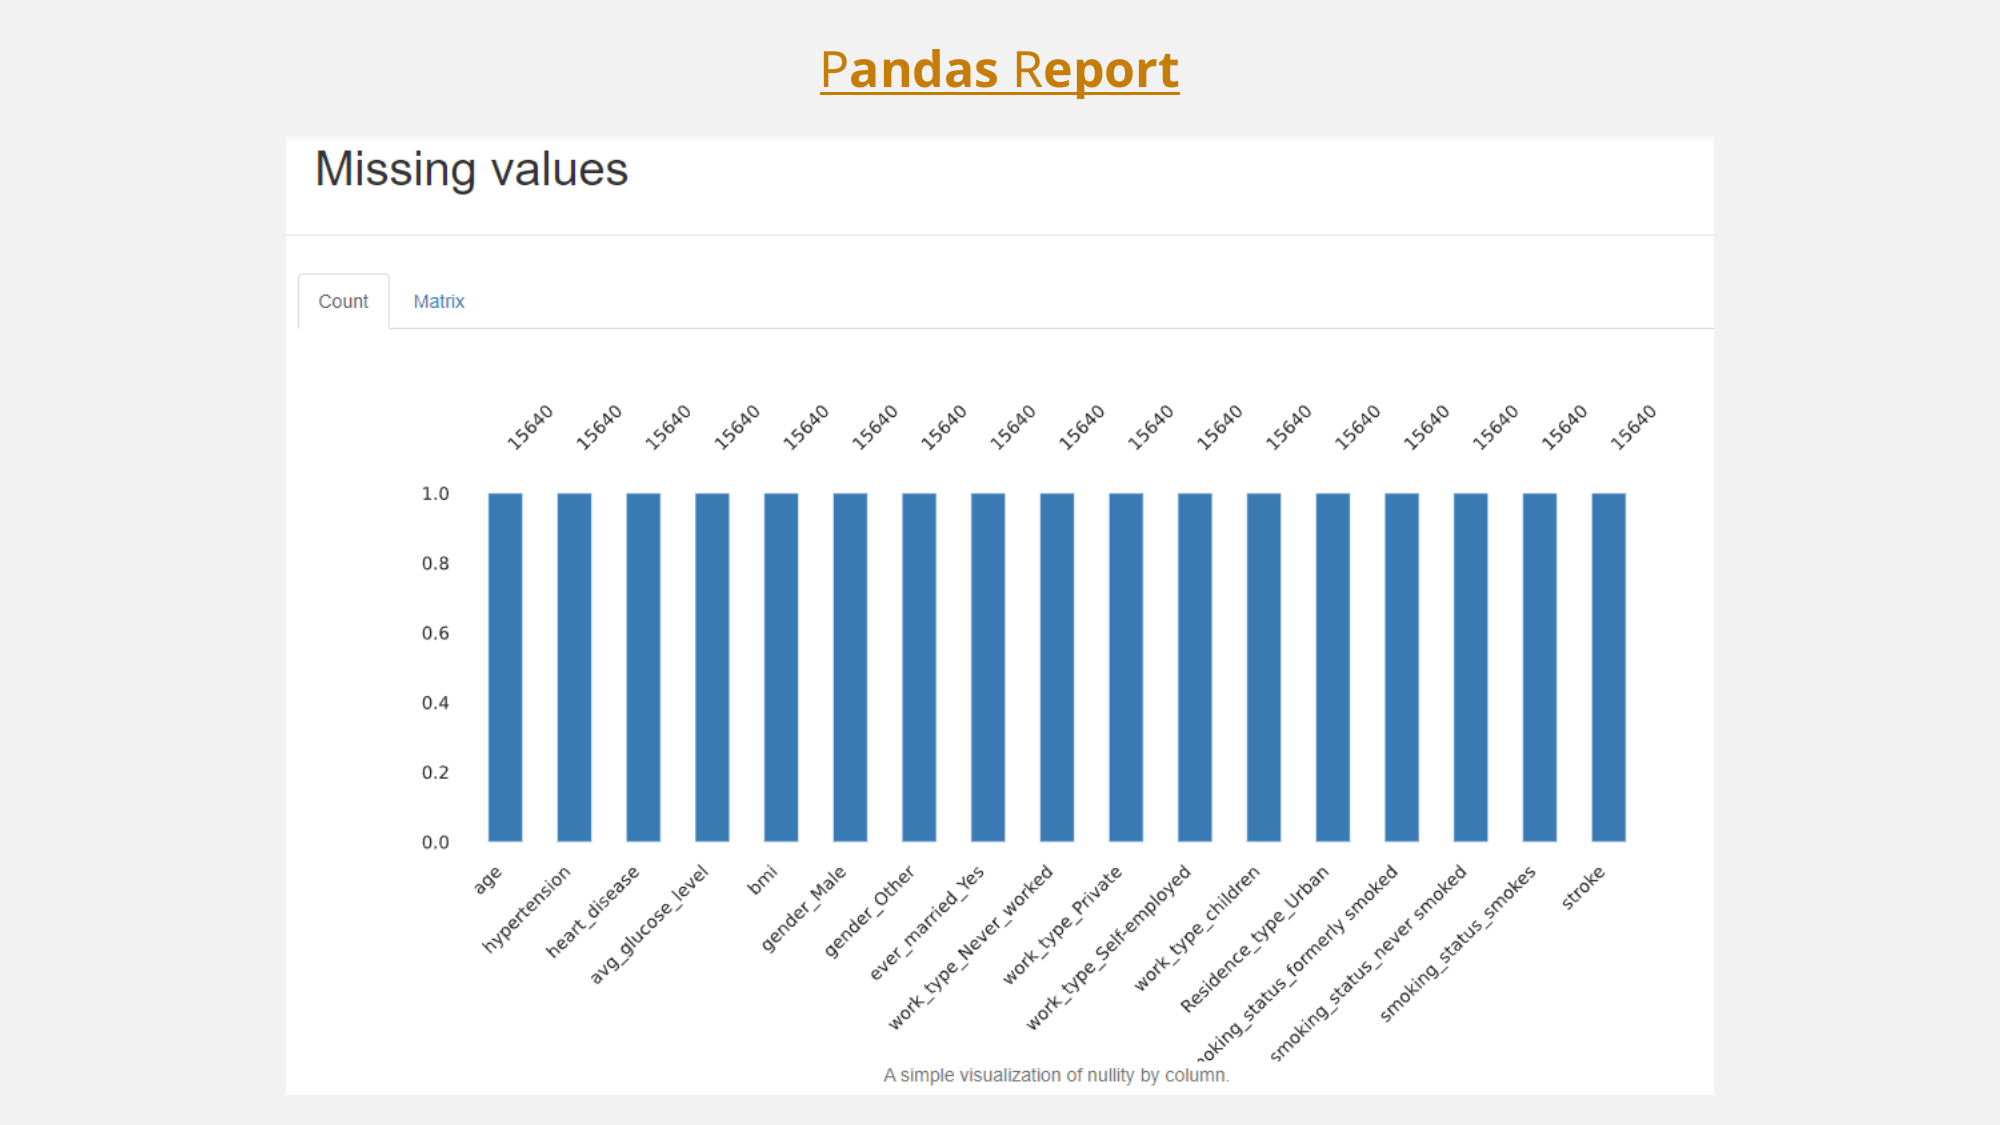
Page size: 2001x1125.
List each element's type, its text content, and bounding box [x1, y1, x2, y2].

text_box Pandas Report [804, 30, 1196, 106]
picture [286, 136, 1714, 1095]
